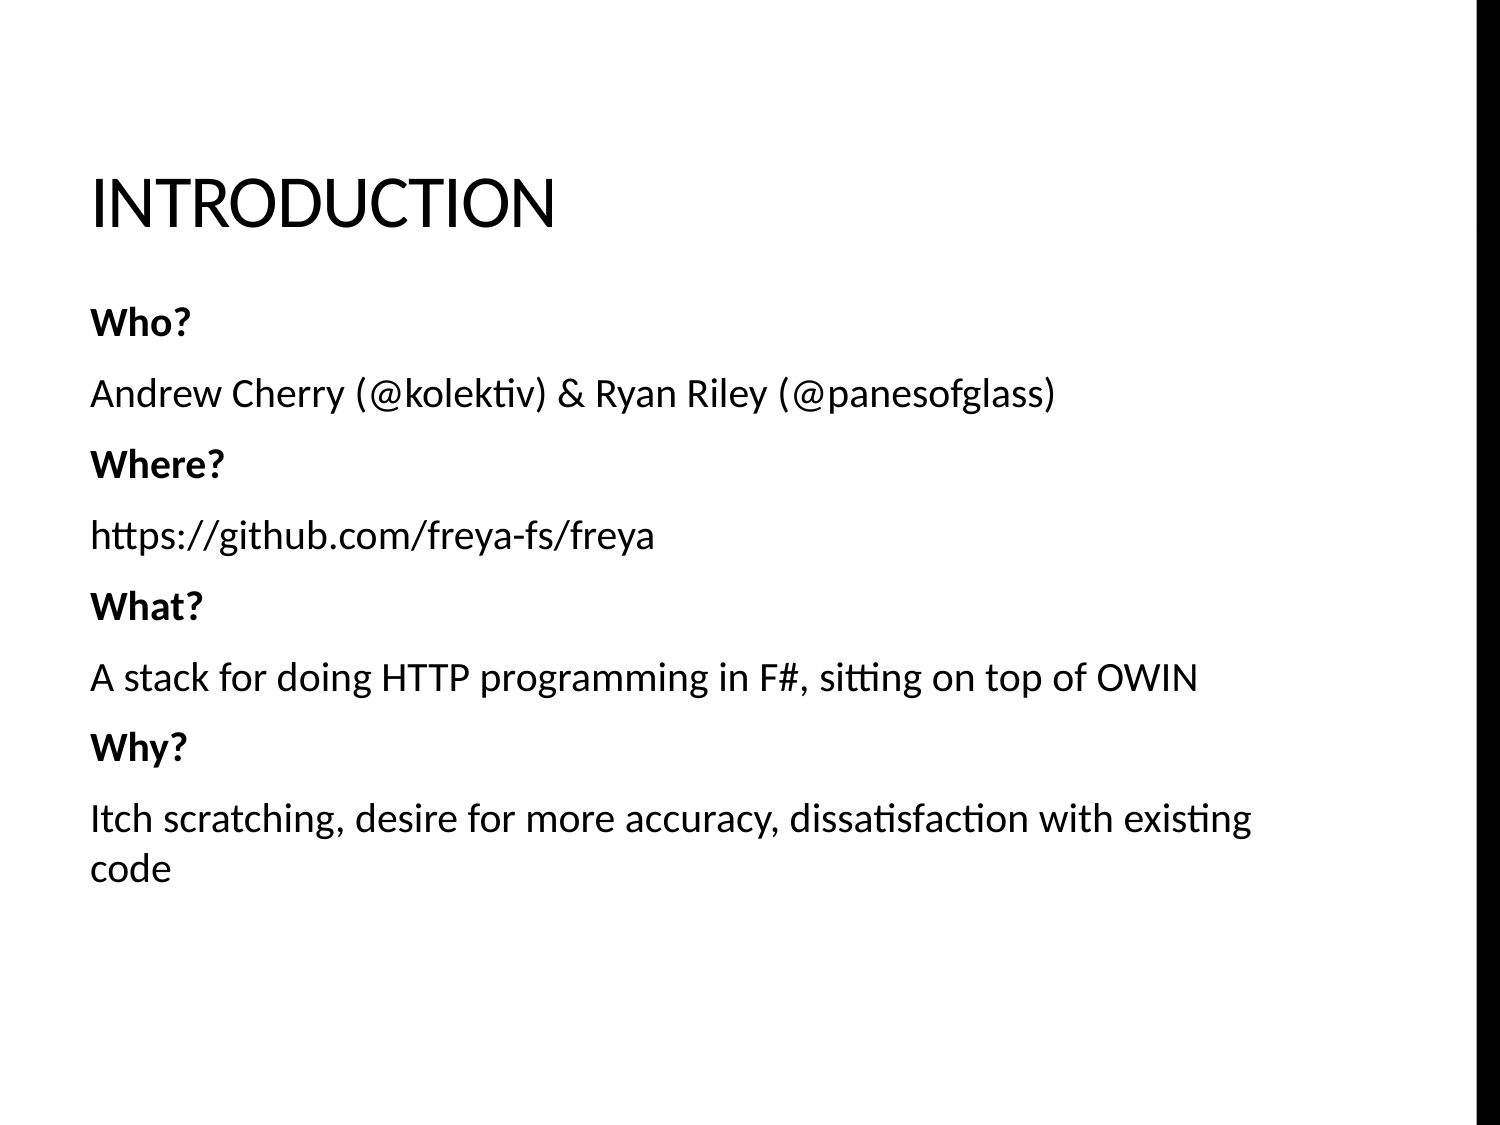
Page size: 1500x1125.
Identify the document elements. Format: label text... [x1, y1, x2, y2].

list Who? Andrew Cherry (@kolektiv) & Ryan Riley (@panesofglass) Where? https://github.com/freya-fs/freya What? A stack for doing HTTP programming in F#, sitting on top of OWIN Why? Itch scratching, desire for more accuracy, dissatisfaction with existing code [75, 287, 1325, 1005]
title introduction [75, 25, 1025, 250]
